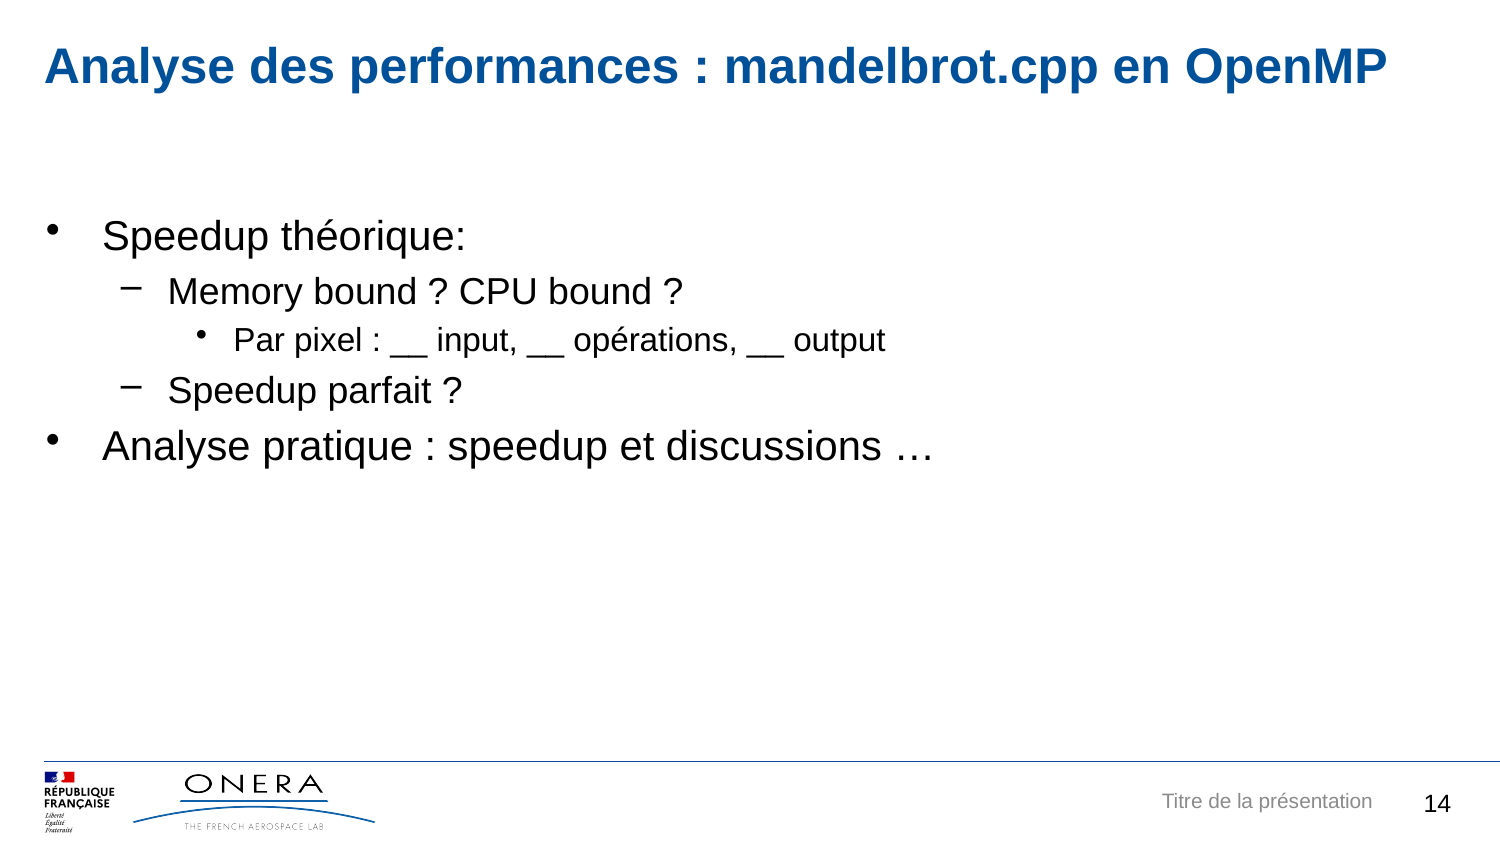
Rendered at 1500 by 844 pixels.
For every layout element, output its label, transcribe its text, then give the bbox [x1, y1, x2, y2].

picture [34, 761, 125, 843]
list Speedup théorique: Memory bound ? CPU bound ? Par pixel : __ input, __ opérations, __ output Speedup parfait ? Analyse pratique : speedup et discussions … [45, 209, 1321, 716]
footer Titre de la présentation [466, 776, 1388, 824]
slide_number 14 [1374, 760, 1500, 844]
title Analyse des performances : mandelbrot.cpp en OpenMP [43, 0, 1486, 127]
picture [133, 774, 375, 830]
